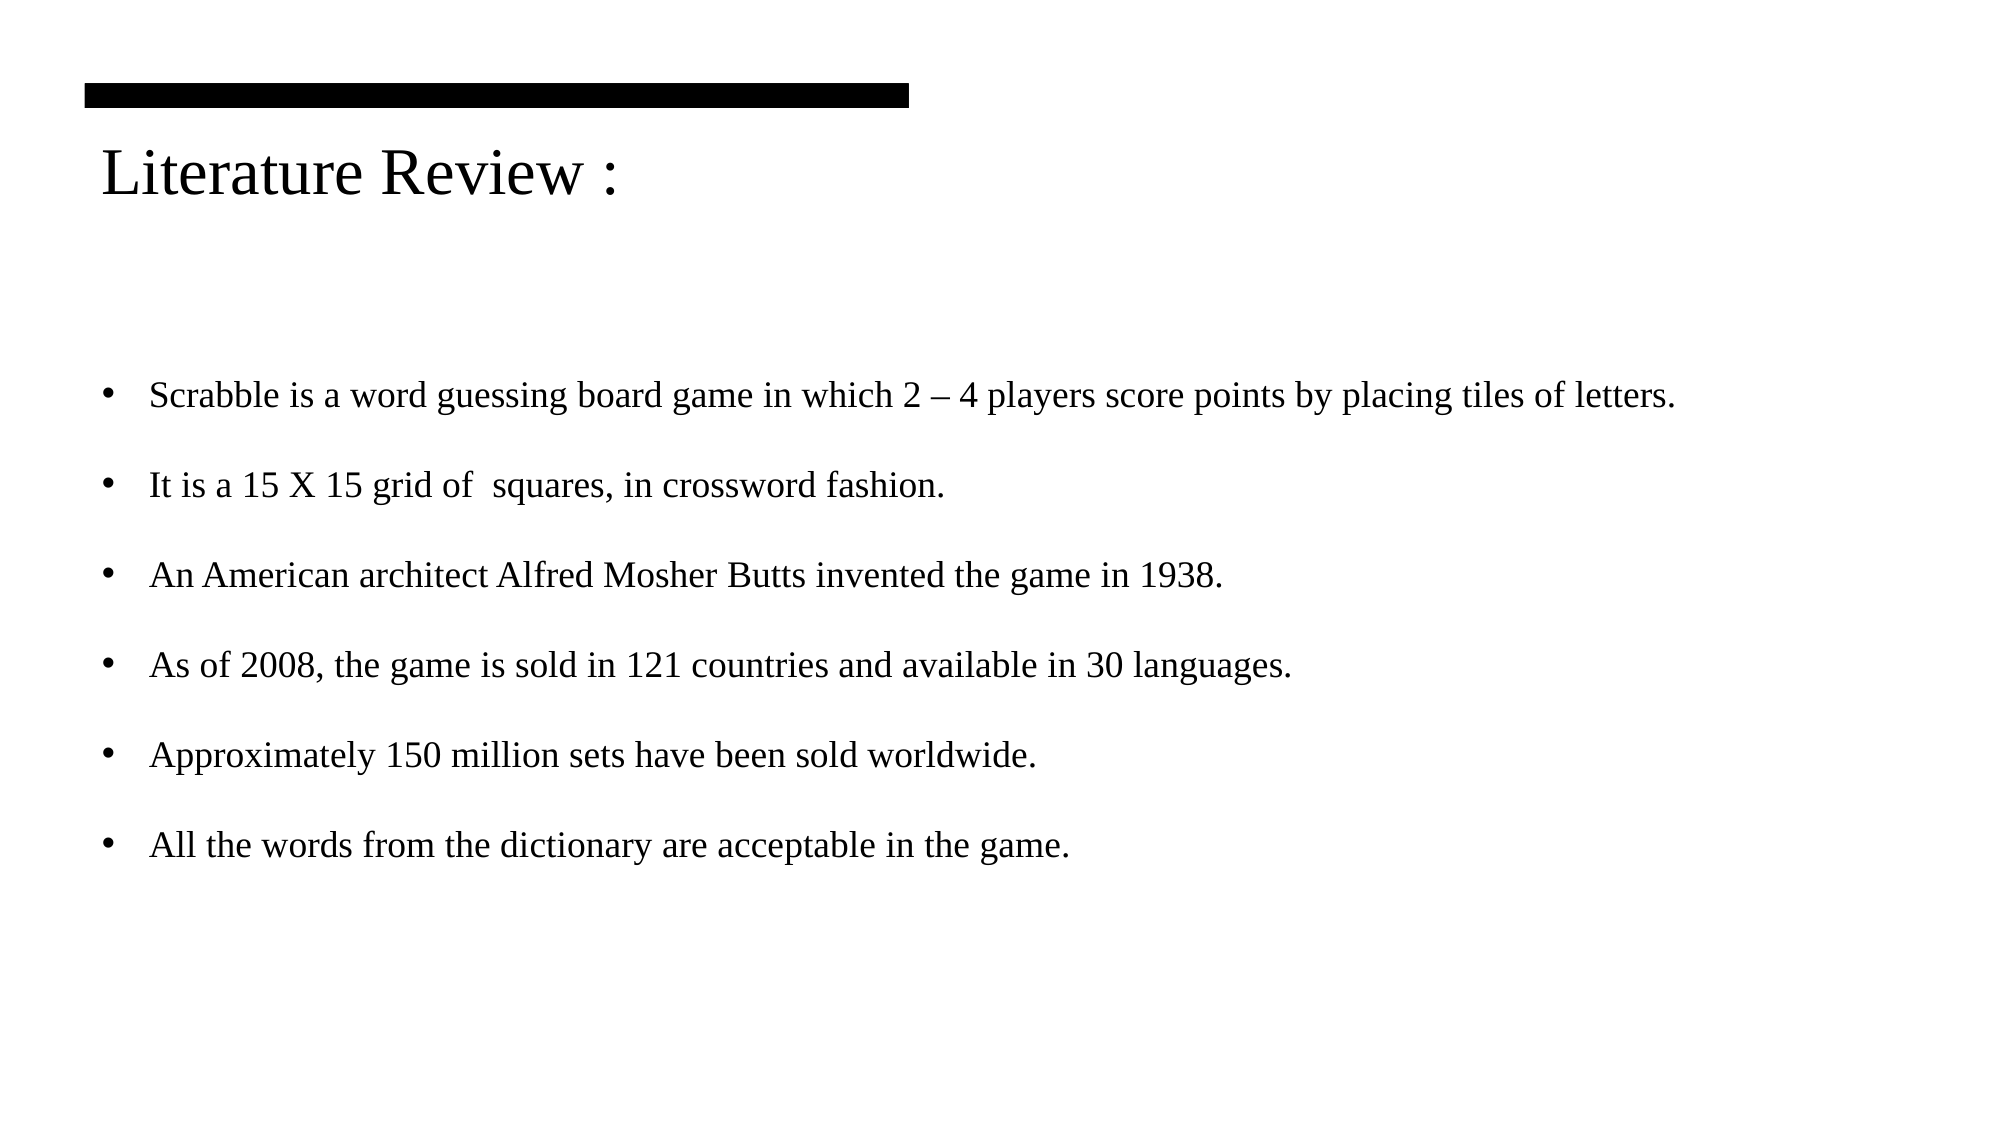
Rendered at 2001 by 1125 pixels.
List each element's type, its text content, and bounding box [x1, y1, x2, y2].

text_box Literature Review : [85, 120, 1358, 215]
text_box Scrabble is a word guessing board game in which 2 – 4 players score points by placing tiles of letters. It is a 15 X 15 grid of squares, in crossword fashion. An American architect Alfred Mosher Butts invented the game in 1938. As of 2008, the game is sold in 121 countries and available in 30 languages. Approximately 150 million sets have been sold worldwide. All the words from the dictionary are acceptable in the game. [86, 362, 1858, 873]
